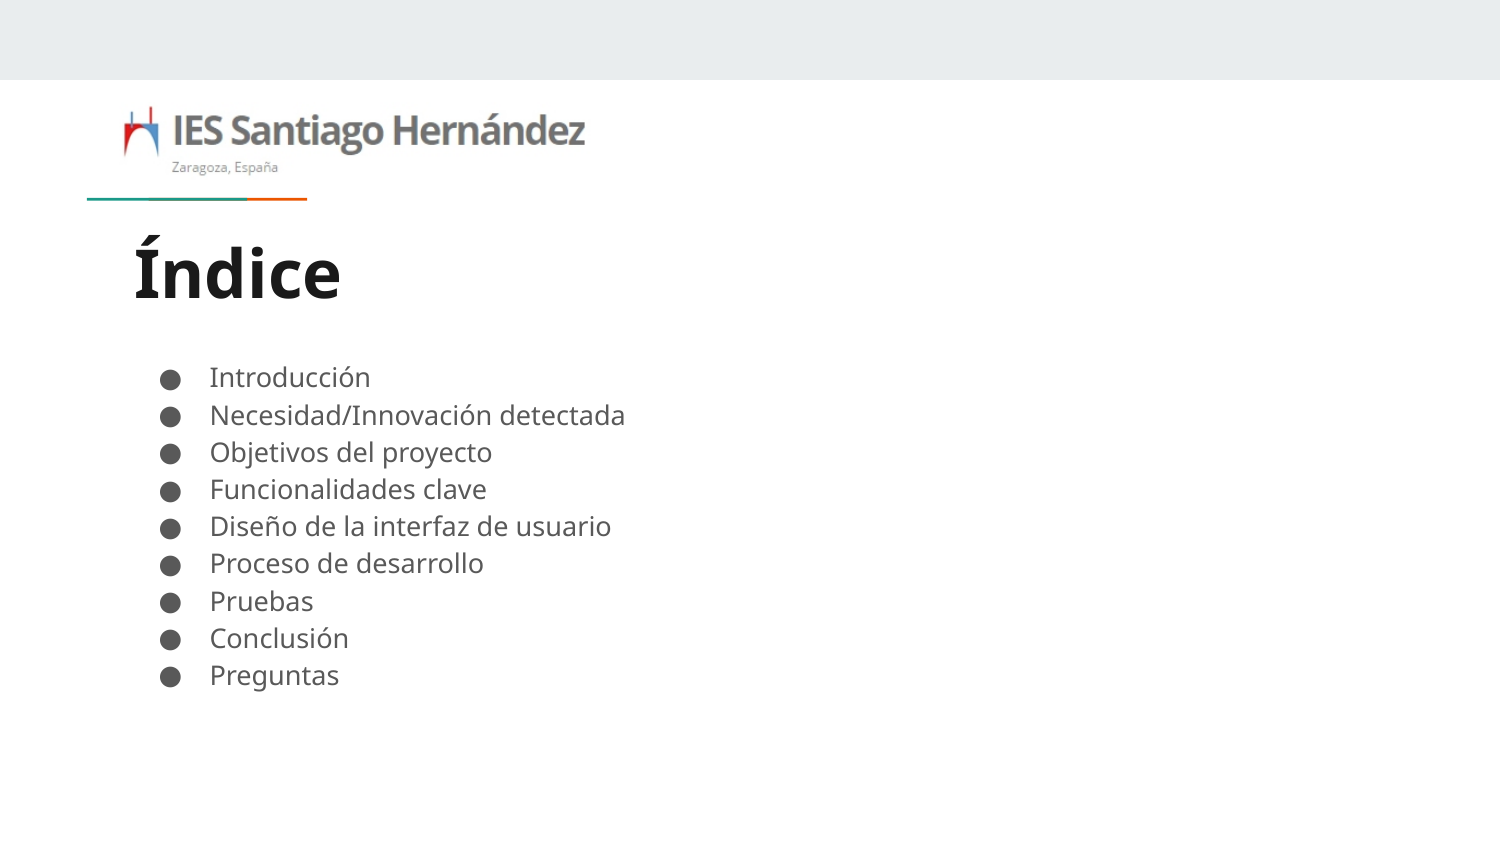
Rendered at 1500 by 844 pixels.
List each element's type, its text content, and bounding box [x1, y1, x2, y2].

picture [119, 102, 602, 180]
title Índice [119, 216, 1381, 305]
list Introducción Necesidad/Innovación detectada Objetivos del proyecto Funcionalidades clave Diseño de la interfaz de usuario Proceso de desarrollo Pruebas Conclusión Preguntas [119, 341, 1381, 712]
